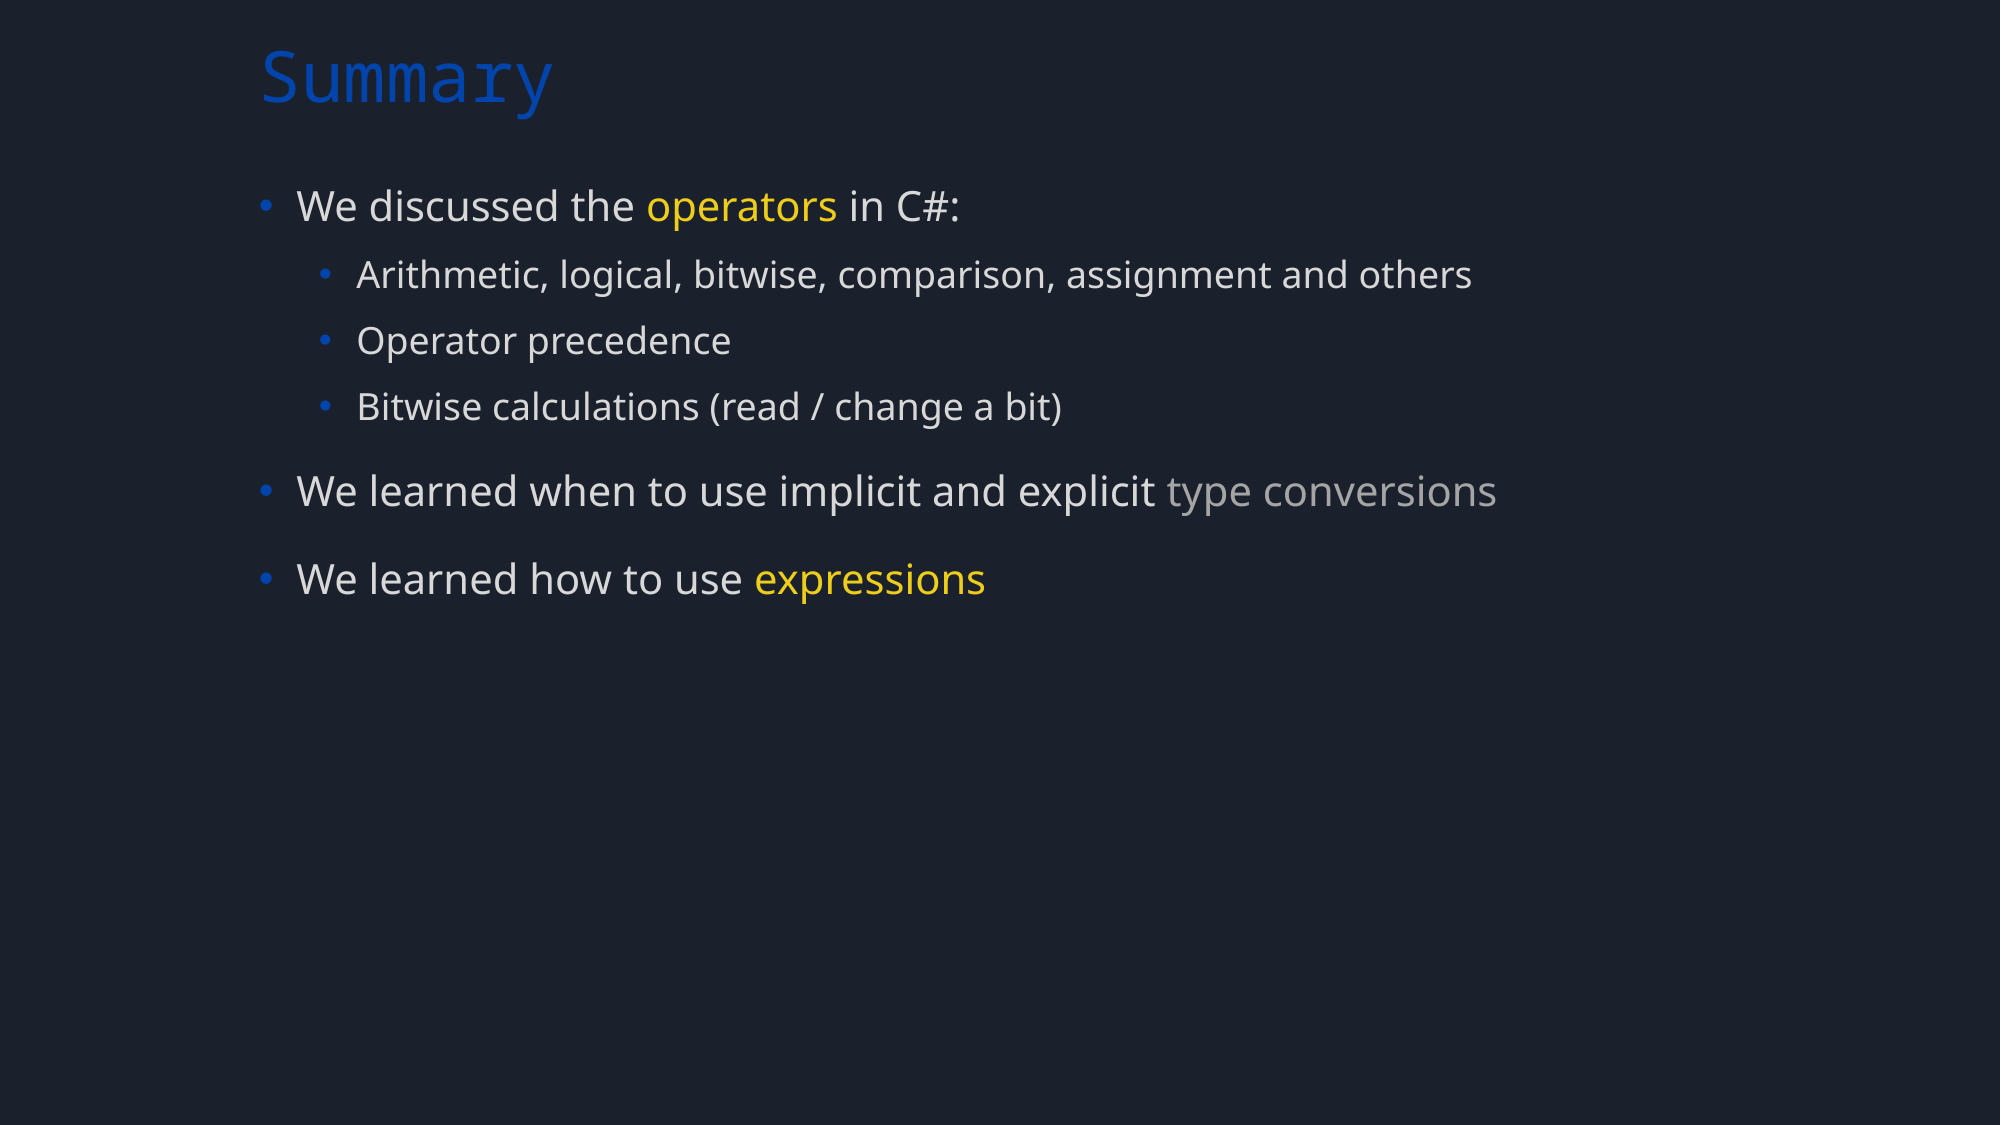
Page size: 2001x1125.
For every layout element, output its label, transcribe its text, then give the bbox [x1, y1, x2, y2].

list We discussed the operators in C#: Arithmetic, logical, bitwise, comparison, assignment and others Operator precedence Bitwise calculations (read / change a bit) We learned when to use implicit and explicit type conversions We learned how to use expressions [244, 172, 1566, 1087]
title Summary [244, 0, 1744, 126]
